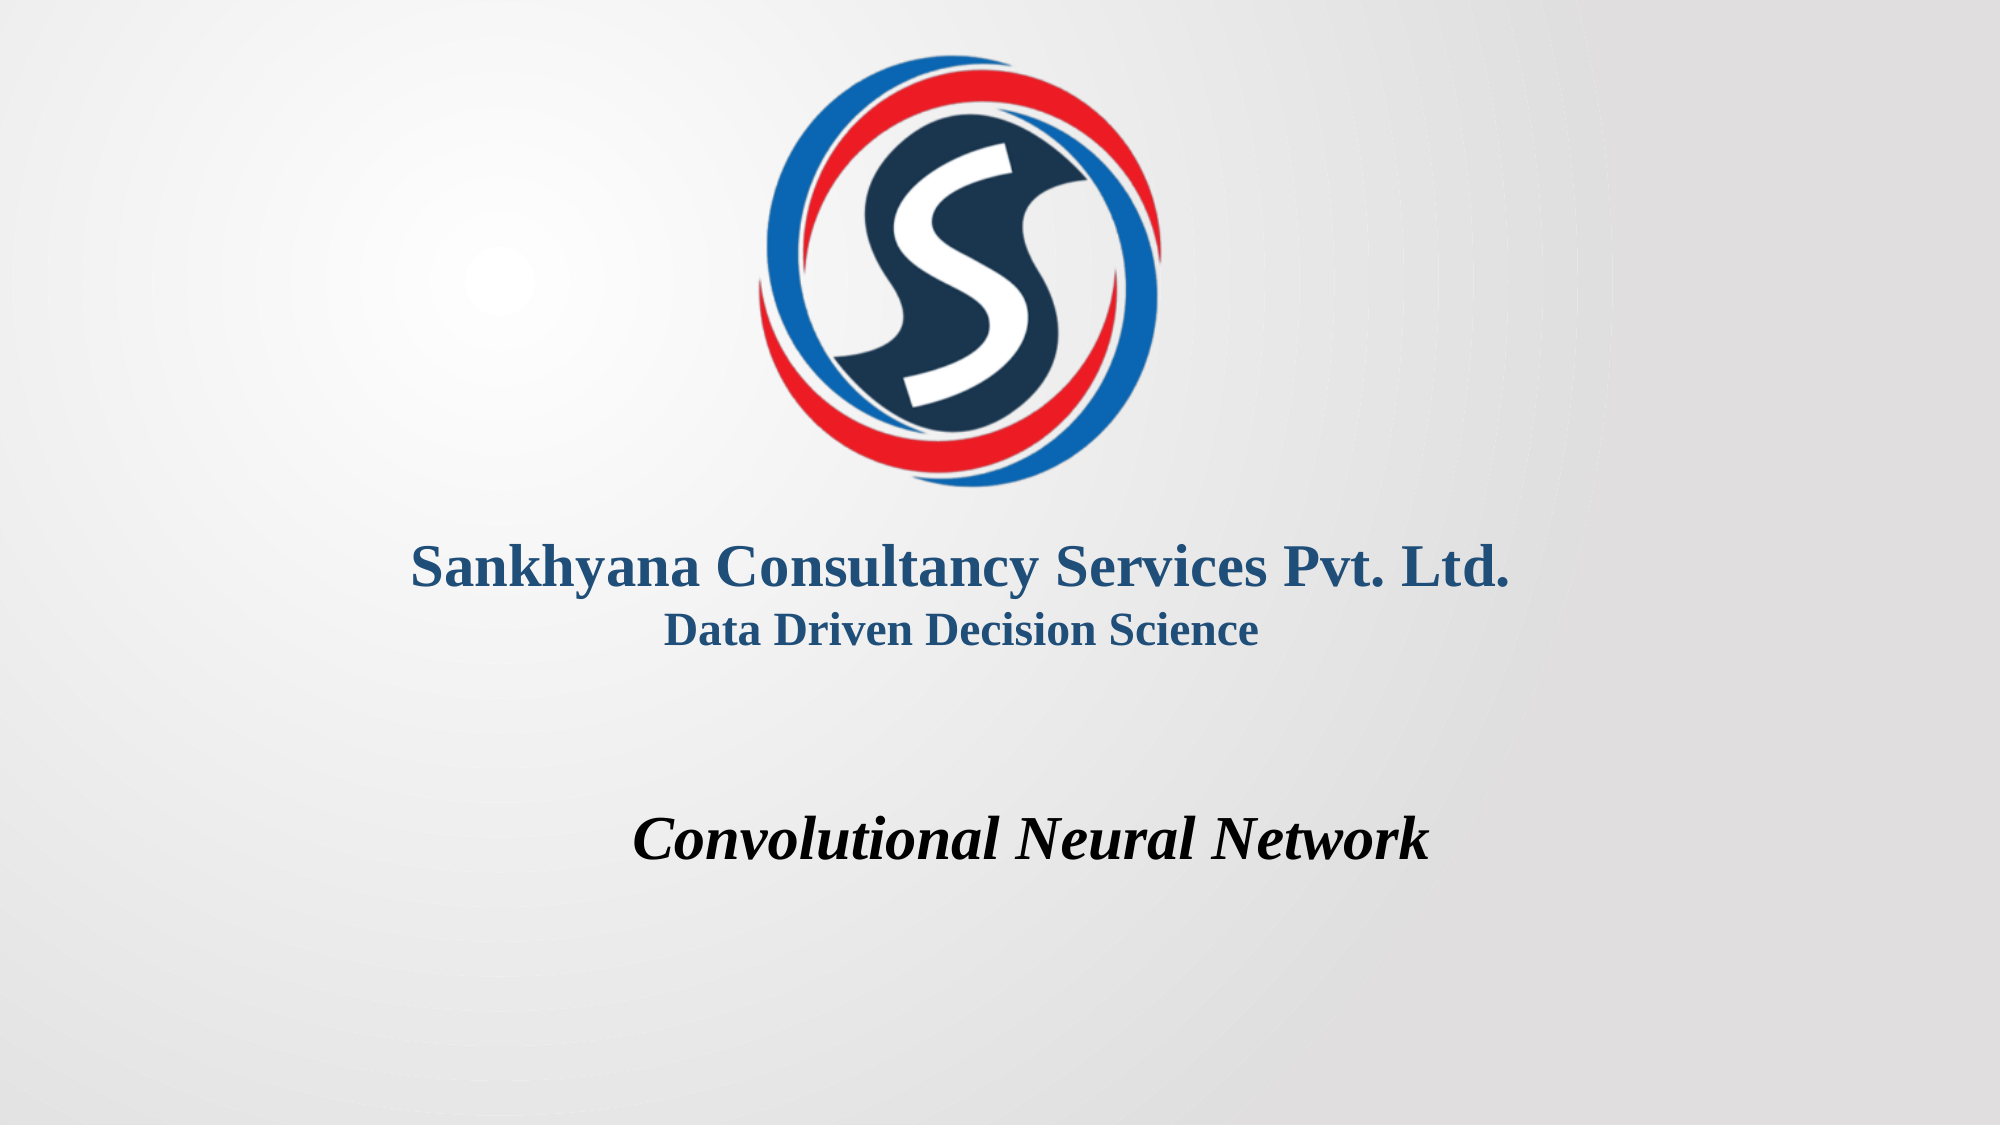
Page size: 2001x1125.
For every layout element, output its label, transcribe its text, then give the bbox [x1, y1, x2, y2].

subtitle Sankhyana Consultancy Services Pvt. Ltd. Data Driven Decision Science [394, 526, 1528, 670]
picture [751, 45, 1171, 527]
text_box Convolutional Neural Network [182, 789, 1881, 880]
